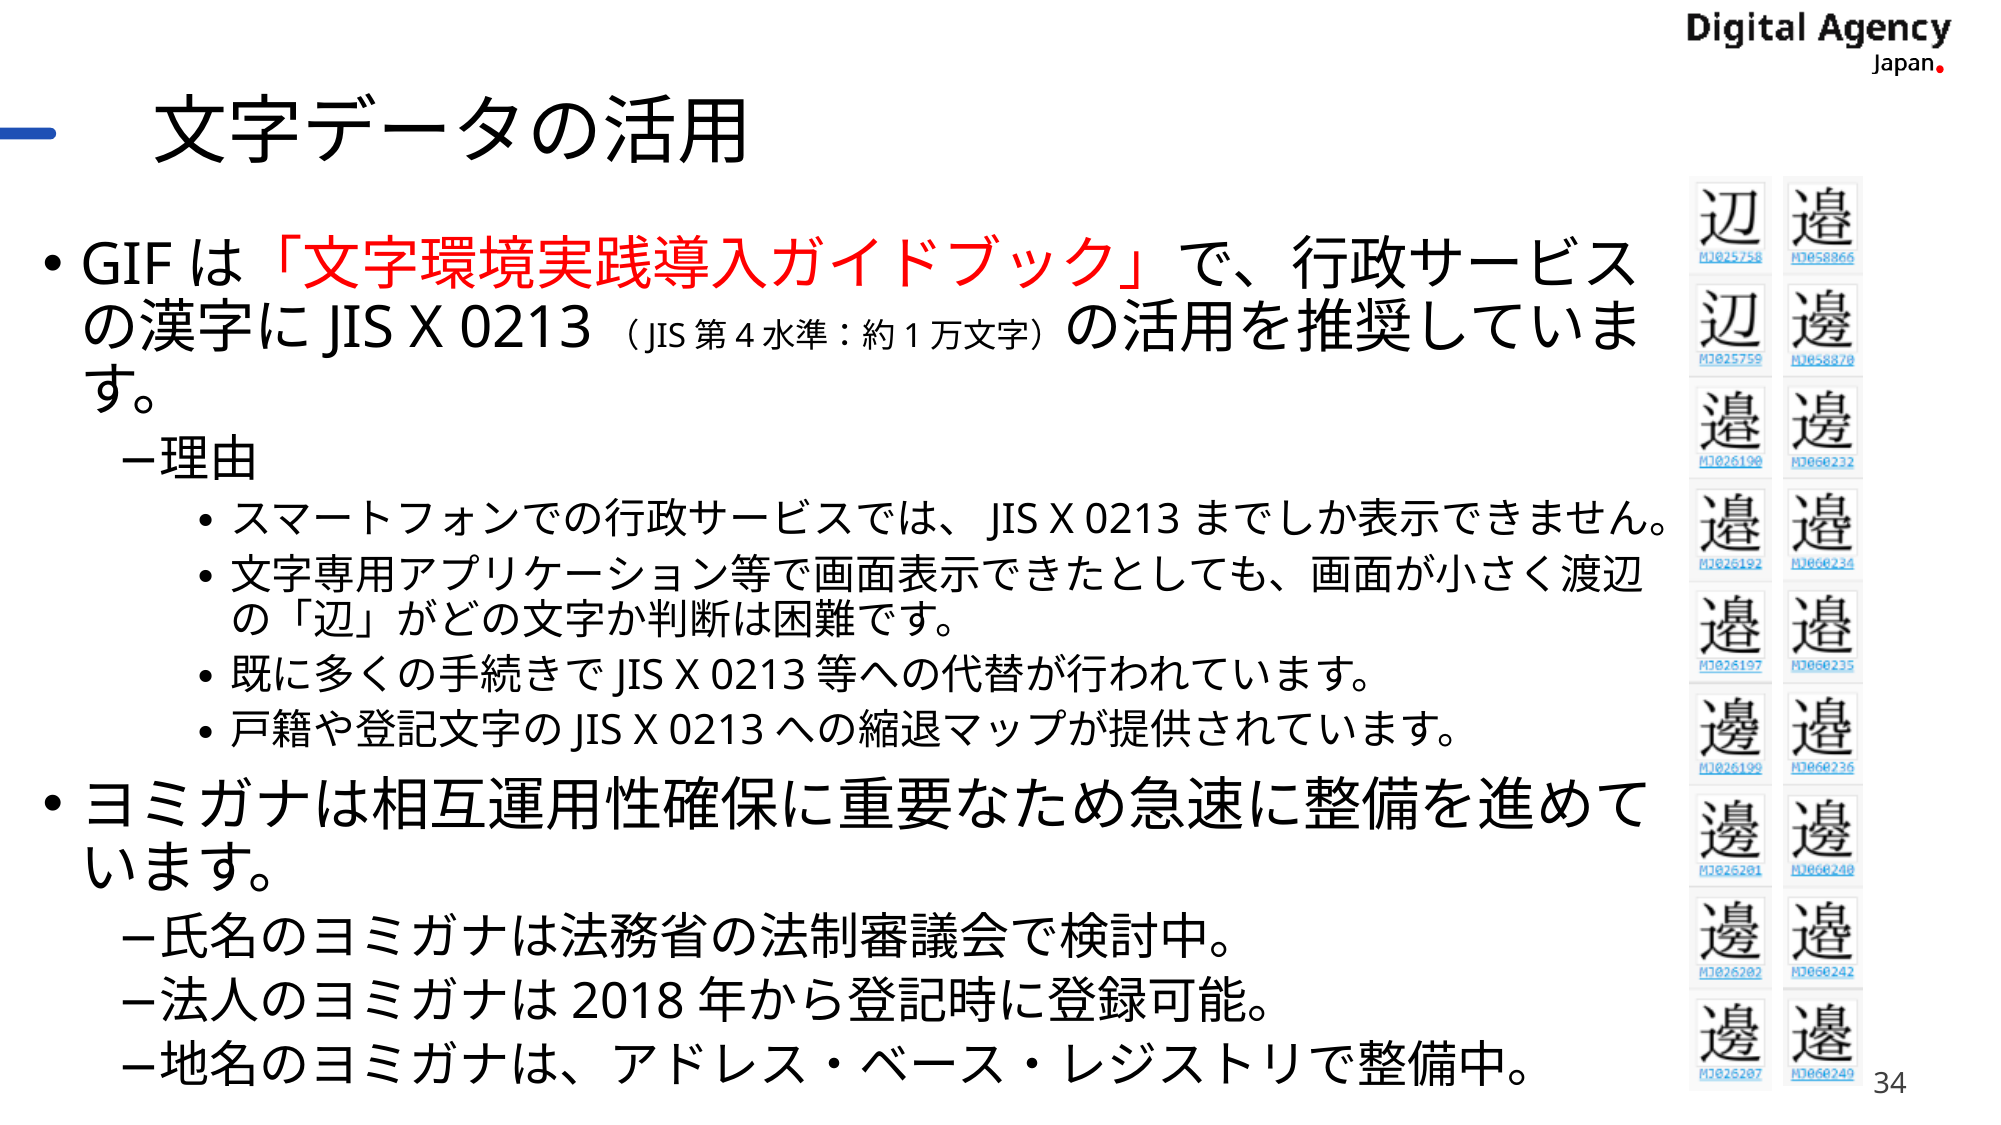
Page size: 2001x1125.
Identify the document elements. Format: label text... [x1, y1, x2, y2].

list GIFは「文字環境実践導入ガイドブック」で、行政サービスの漢字にJIS X 0213（JIS第4水準：約1万文字）の活用を推奨しています。 理由 スマートフォンでの行政サービスでは、JIS X 0213までしか表示できません。 文字専用アプリケーション等で画面表示できたとしても、画面が小さく渡辺の「辺」がどの文字か判断は困難です。 既に多くの手続きでJIS X 0213等への代替が行われています。 戸籍や登記文字のJIS X 0213への縮退マップが提供されています。 ヨミガナは相互運用性確保に重要なため急速に整備を進めています。 氏名のヨミガナは法務省の法制審議会で検討中。 法人のヨミガナは2018年から登記時に登録可能。 地名のヨミガナは、アドレス・ベース・レジストリで整備中。 [27, 226, 1682, 816]
title 文字データの活用 [137, 85, 1863, 183]
picture [1689, 176, 1772, 1091]
slide_number 34 [1471, 1036, 1922, 1097]
picture [1671, 0, 1969, 89]
picture [1783, 176, 1863, 1086]
